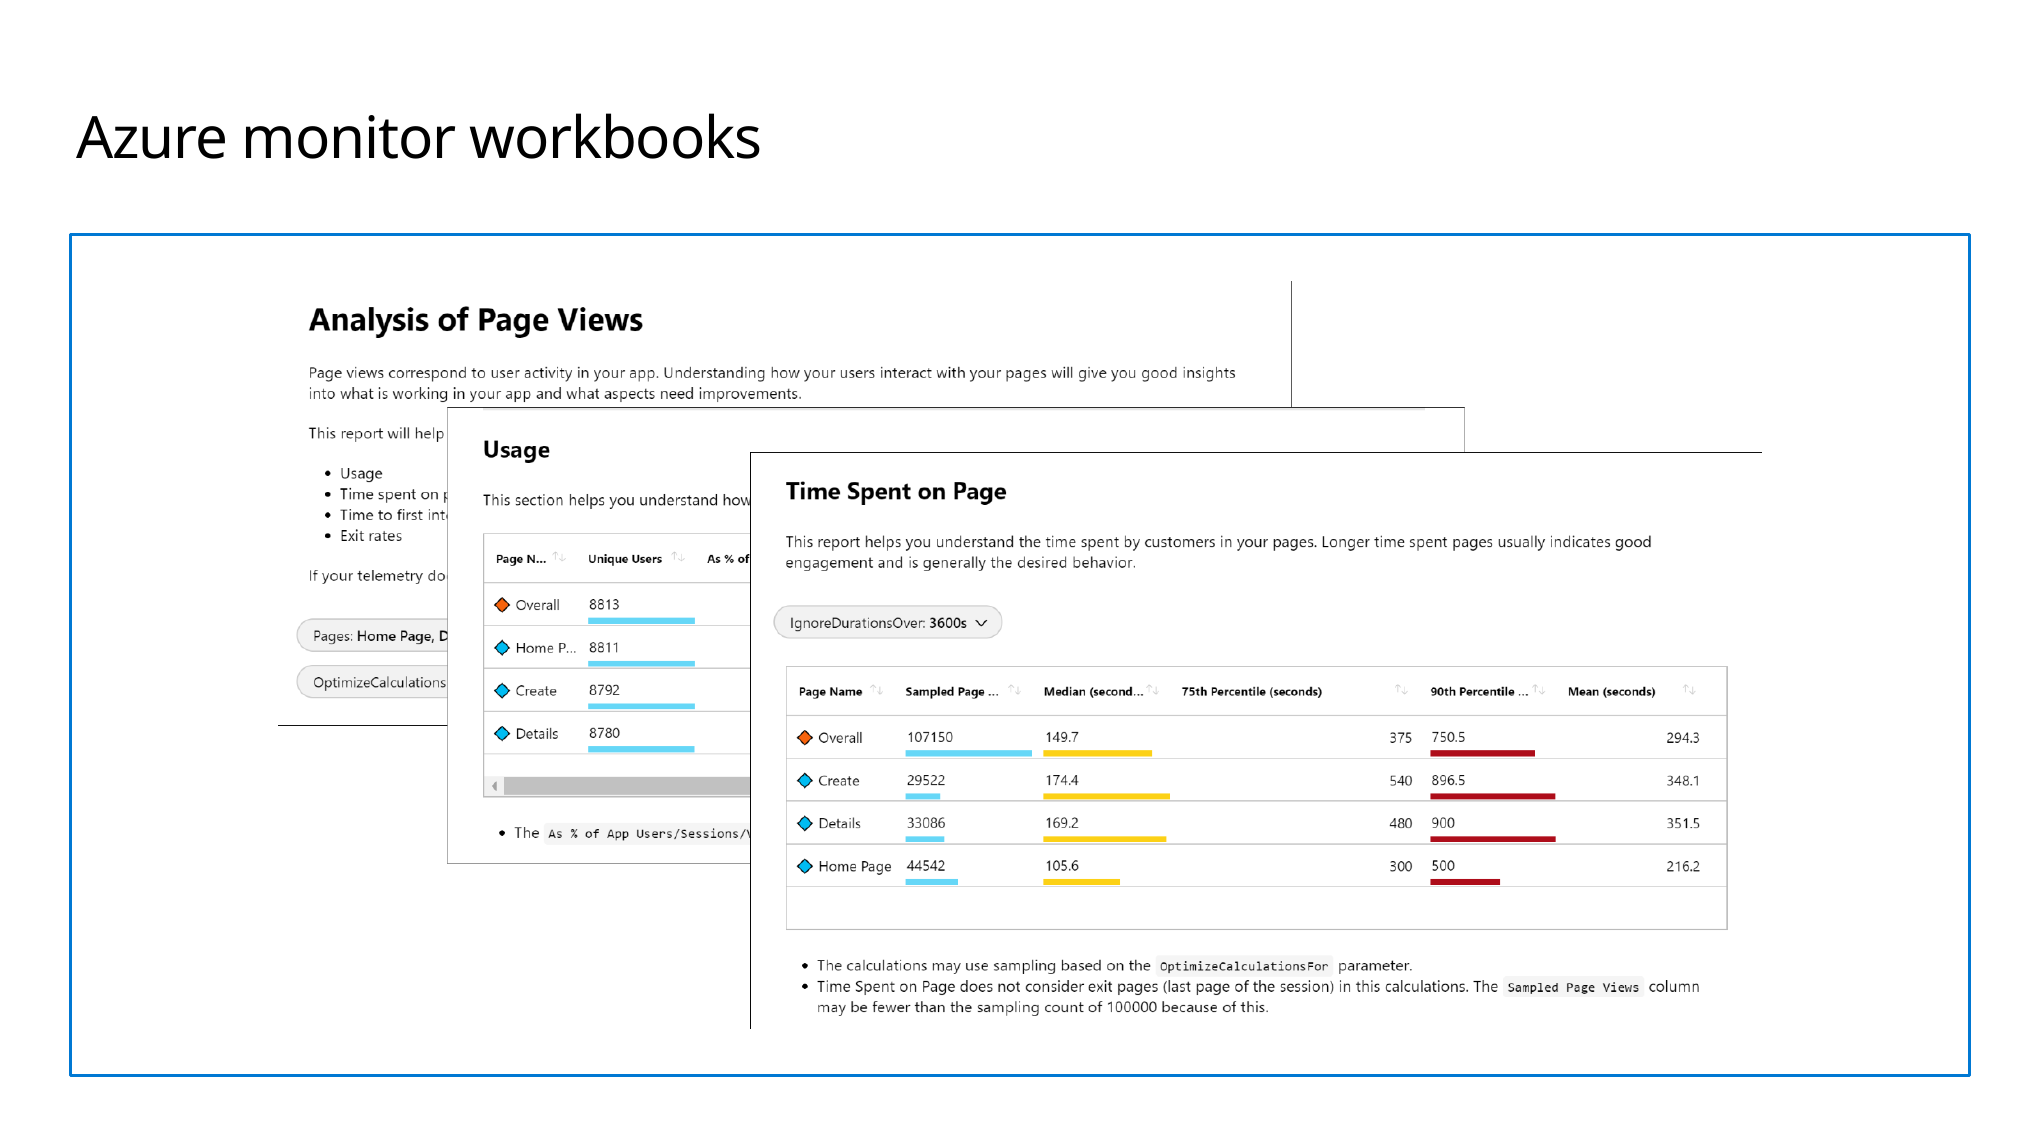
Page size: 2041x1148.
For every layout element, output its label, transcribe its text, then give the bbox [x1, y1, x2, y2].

title Azure monitor workbooks [76, 103, 1969, 172]
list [71, 235, 1969, 1074]
